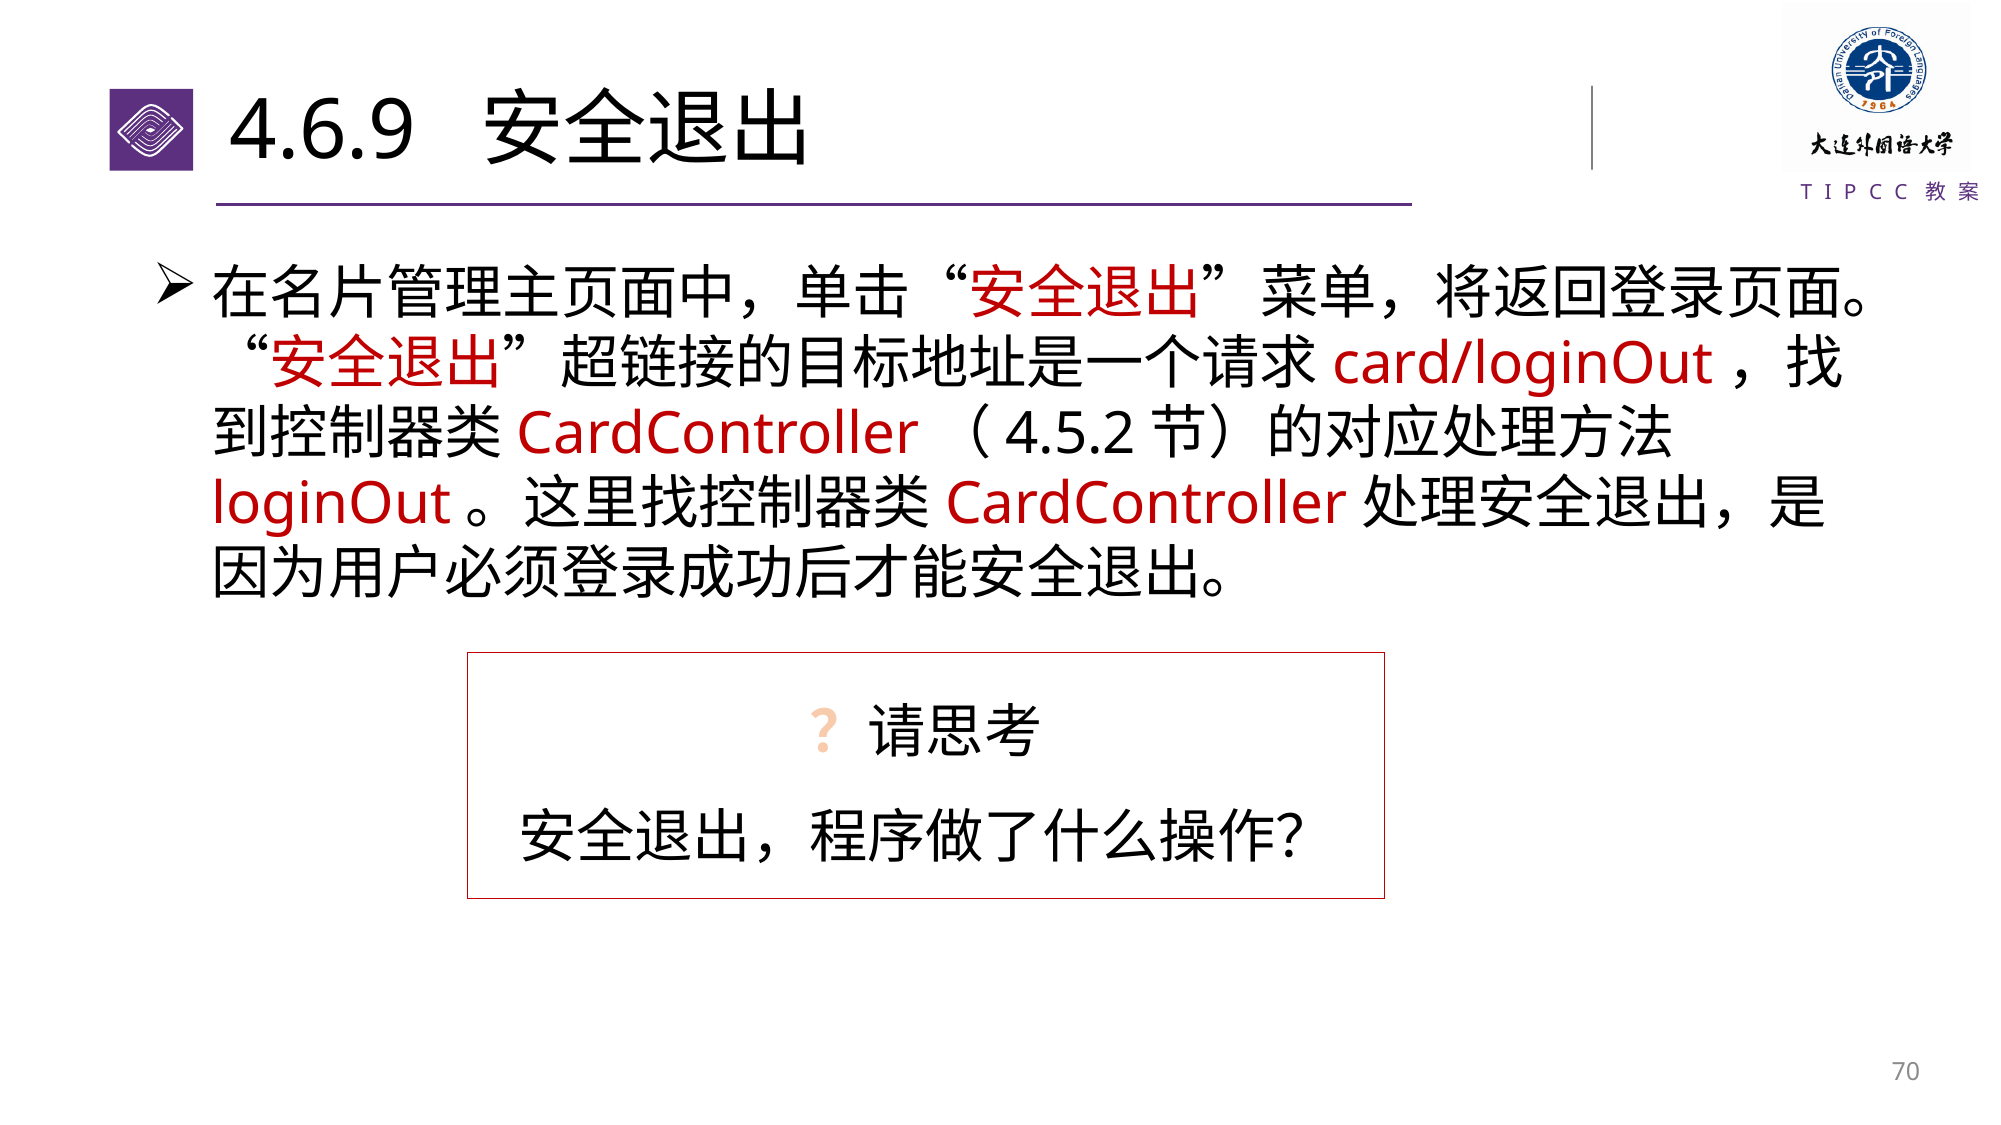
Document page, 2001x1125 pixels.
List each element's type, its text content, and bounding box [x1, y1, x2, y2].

list 在名片管理主页面中，单击“安全退出”菜单，将返回登录页面。“安全退出”超链接的目标地址是一个请求card/loginOut，找到控制器类CardController（4.5.2节）的对应处理方法loginOut。这里找控制器类CardController处理安全退出，是因为用户必须登录成功后才能安全退出。 [137, 247, 1863, 1001]
text_box ？请思考 安全退出，程序做了什么操作？ [467, 652, 1385, 899]
picture [1782, 2, 1971, 172]
slide_number 69 [1485, 1042, 1936, 1103]
title 4.6.9 安全退出 [214, 59, 1564, 205]
